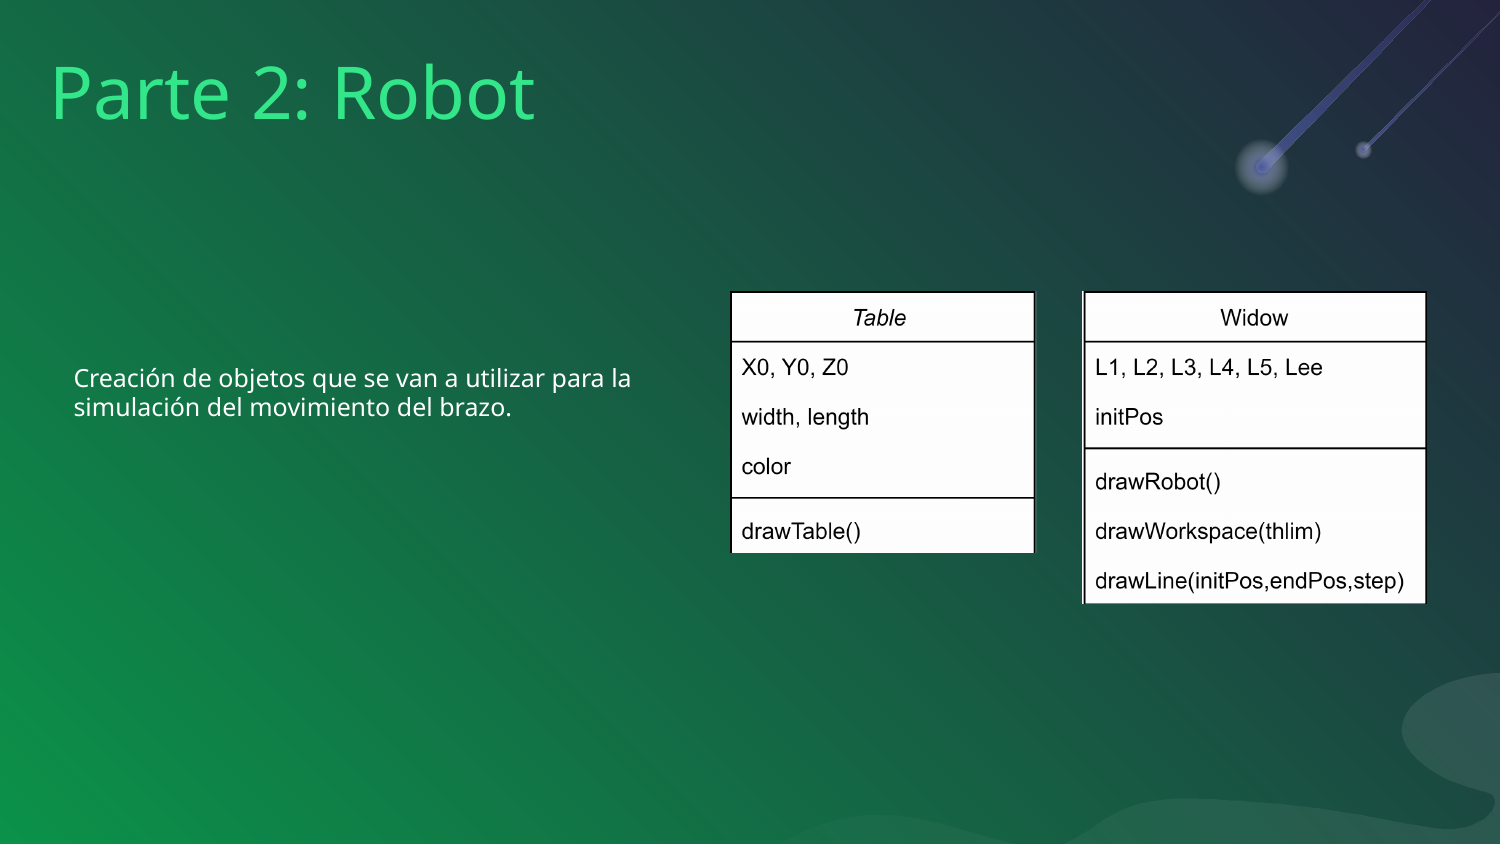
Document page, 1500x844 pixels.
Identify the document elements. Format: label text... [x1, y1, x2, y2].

subtitle Creación de objetos que se van a utilizar para la simulación del movimiento del brazo. [58, 291, 685, 553]
title Parte 2: Robot [34, 34, 841, 163]
picture [729, 291, 1037, 553]
picture [1081, 291, 1428, 604]
